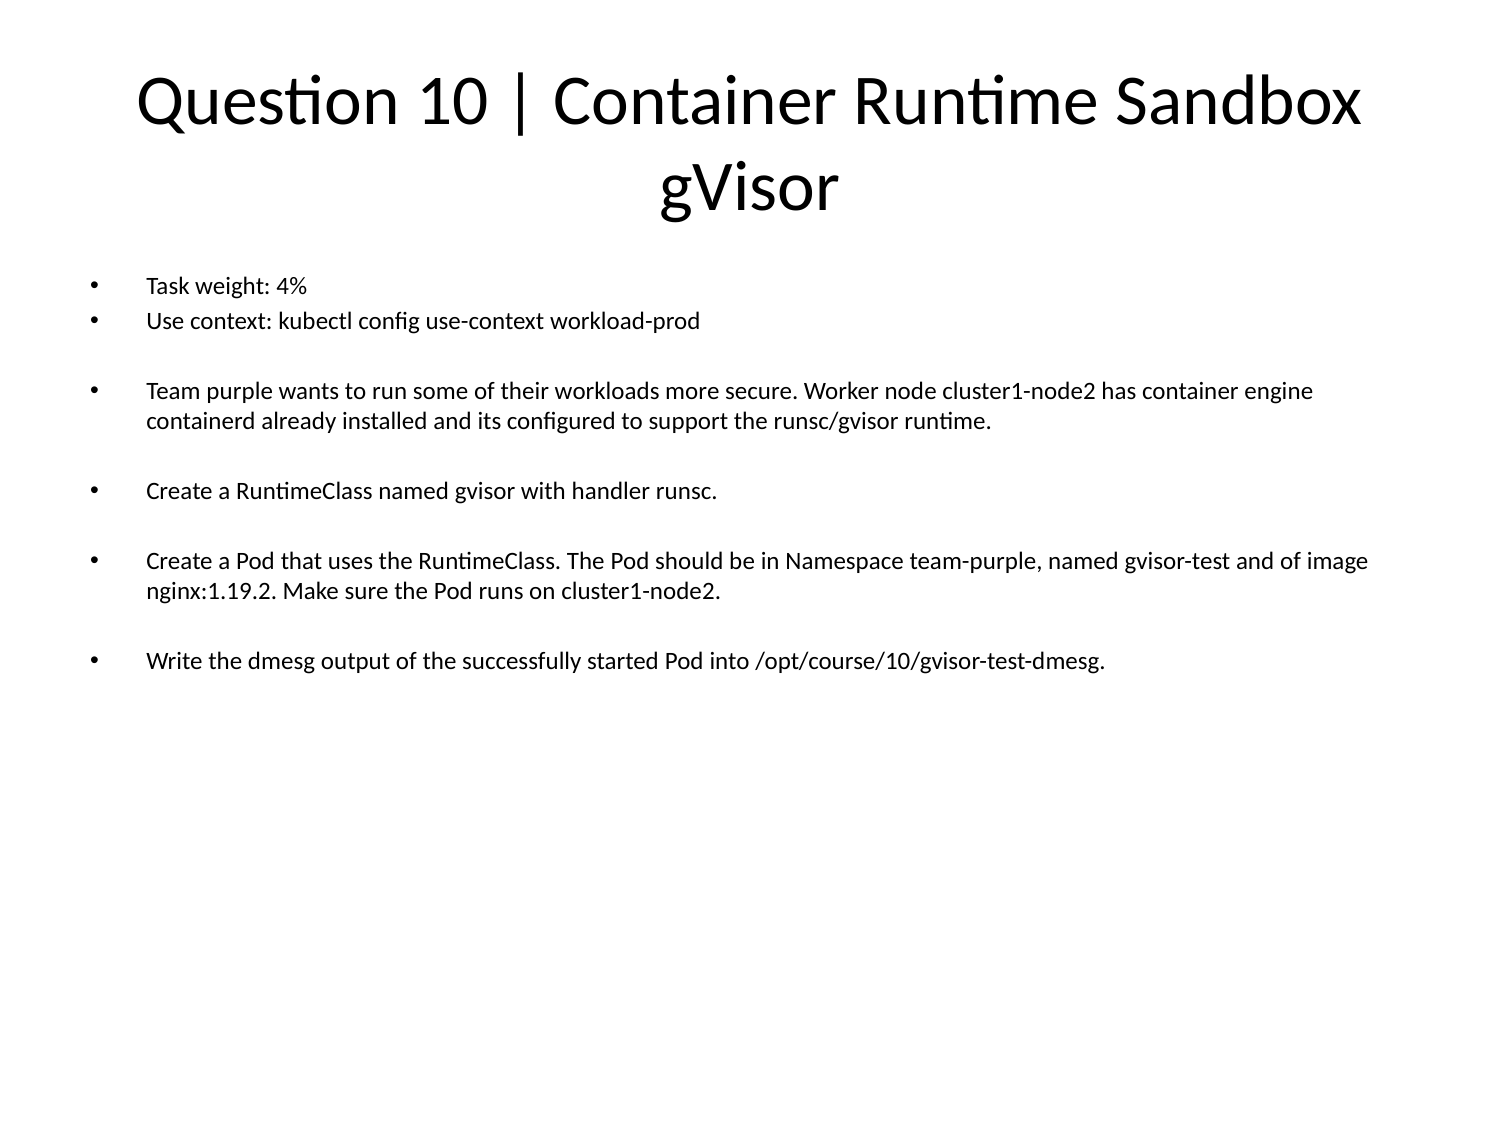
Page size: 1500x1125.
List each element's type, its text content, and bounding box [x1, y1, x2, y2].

title Question 10 | Container Runtime Sandbox gVisor [75, 45, 1425, 233]
list Task weight: 4% Use context: kubectl config use-context workload-prod Team purple wants to run some of their workloads more secure. Worker node cluster1-node2 has container engine containerd already installed and its configured to support the runsc/gvisor runtime. Create a RuntimeClass named gvisor with handler runsc. Create a Pod that uses the RuntimeClass. The Pod should be in Namespace team-purple, named gvisor-test and of image nginx:1.19.2. Make sure the Pod runs on cluster1-node2. Write the dmesg output of the successfully started Pod into /opt/course/10/gvisor-test-dmesg. [75, 262, 1425, 1005]
